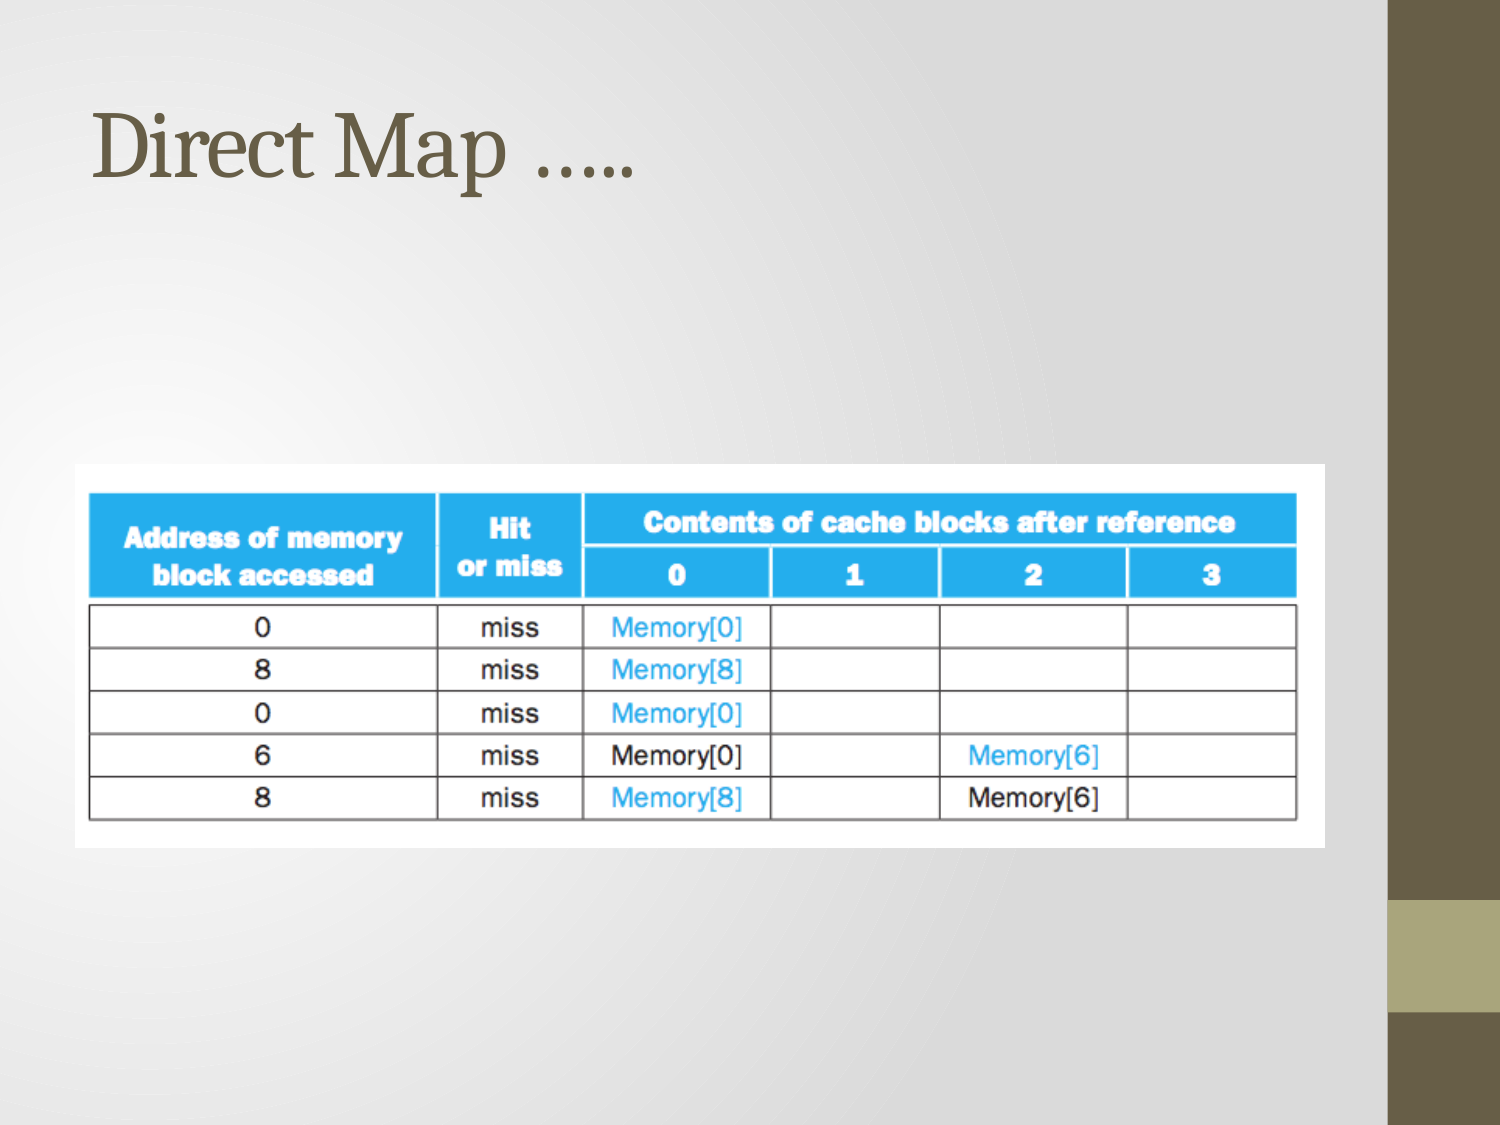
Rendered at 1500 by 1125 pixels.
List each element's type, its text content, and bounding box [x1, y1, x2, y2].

title Direct Map ….. [75, 45, 1325, 233]
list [74, 261, 1326, 1051]
